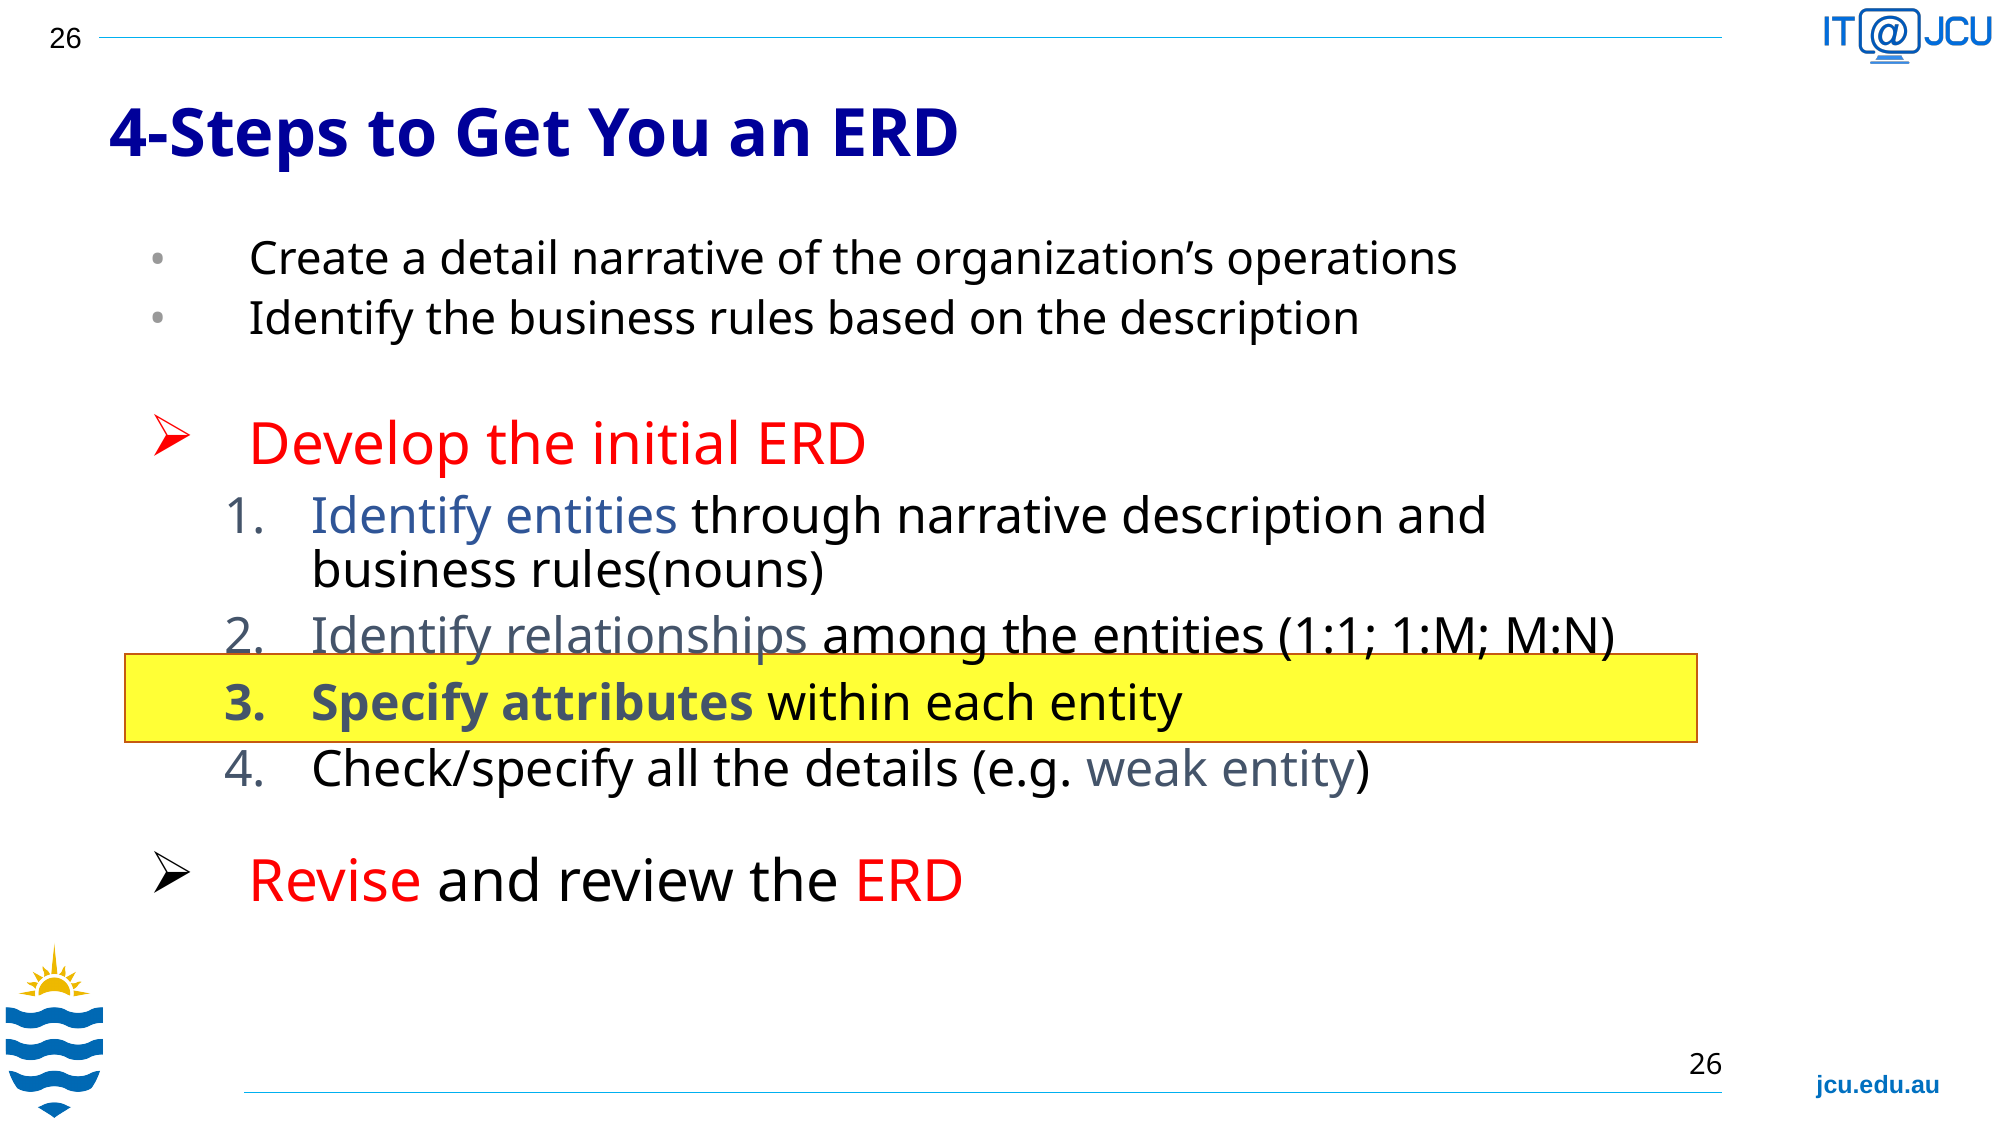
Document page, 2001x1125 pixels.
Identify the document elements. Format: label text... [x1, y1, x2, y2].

text_box [762, 1037, 1238, 1113]
text_box 4-Steps to Get You an ERD [94, 54, 1638, 205]
text_box Create a detail narrative of the organization’s operations Identify the business rules based on the description Develop the initial ERD Identify entities through narrative description and business rules(nouns)‏ Identify relationships among the entities (1:1; 1:M; M:N)‏ Specify attributes within each entity Check/specify all the details (e.g. weak entity)‏ Revise and review the ERD [134, 227, 1697, 985]
text_box [124, 653, 134, 743]
text_box 26 [1424, 1037, 1738, 1113]
picture [1822, 6, 1995, 67]
picture [0, 942, 110, 1125]
